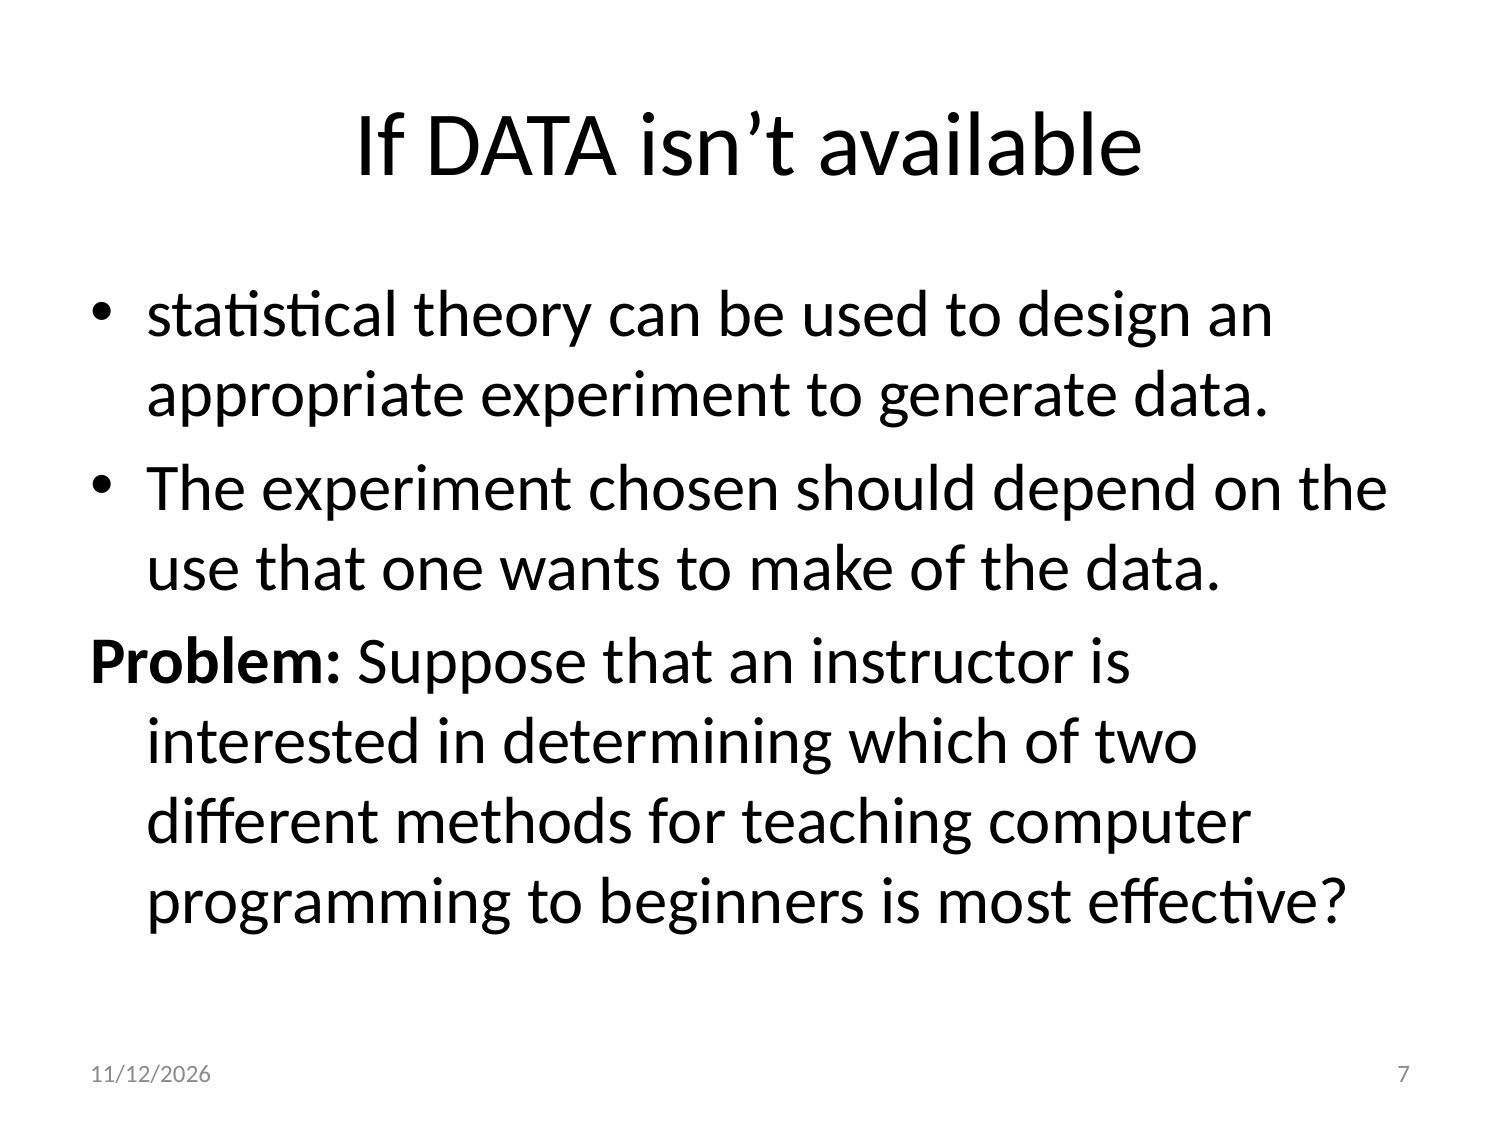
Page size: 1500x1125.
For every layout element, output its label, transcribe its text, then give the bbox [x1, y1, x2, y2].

list statistical theory can be used to design an appropriate experiment to generate data. The experiment chosen should depend on the use that one wants to make of the data. Problem: Suppose that an instructor is interested in determining which of two different methods for teaching computer programming to beginners is most effective? [75, 262, 1425, 1005]
slide_number 7 [1074, 1042, 1425, 1103]
title If DATA isn’t available [75, 45, 1425, 233]
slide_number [75, 1042, 425, 1103]
